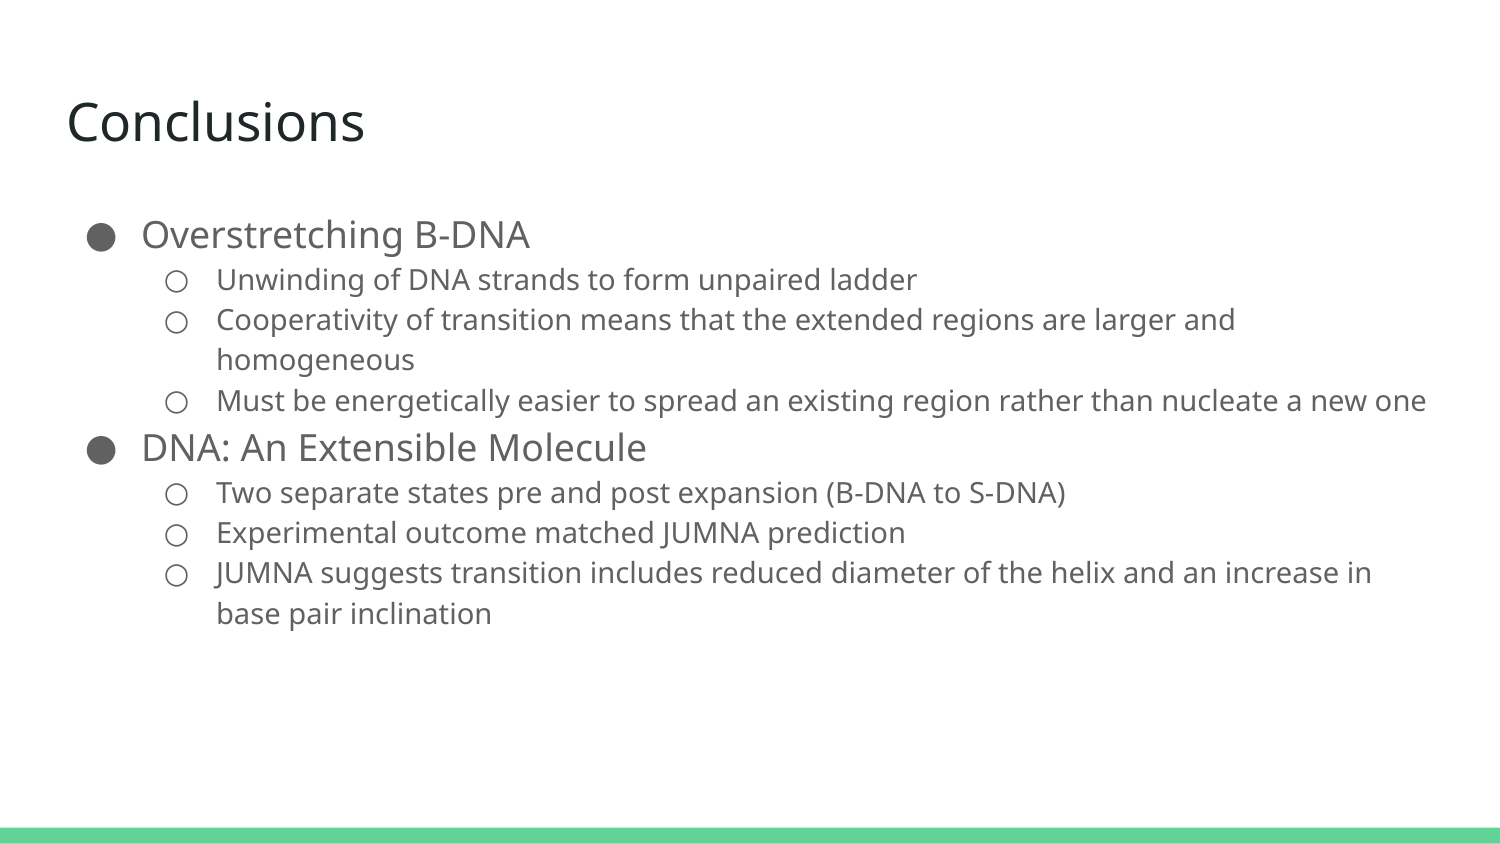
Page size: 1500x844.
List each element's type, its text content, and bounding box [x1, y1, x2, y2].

title Conclusions [51, 72, 1449, 167]
list Overstretching B-DNA Unwinding of DNA strands to form unpaired ladder Cooperativity of transition means that the extended regions are larger and homogeneous Must be energetically easier to spread an existing region rather than nucleate a new one DNA: An Extensible Molecule Two separate states pre and post expansion (B-DNA to S-DNA) Experimental outcome matched JUMNA prediction JUMNA suggests transition includes reduced diameter of the helix and an increase in base pair inclination [51, 189, 1449, 750]
